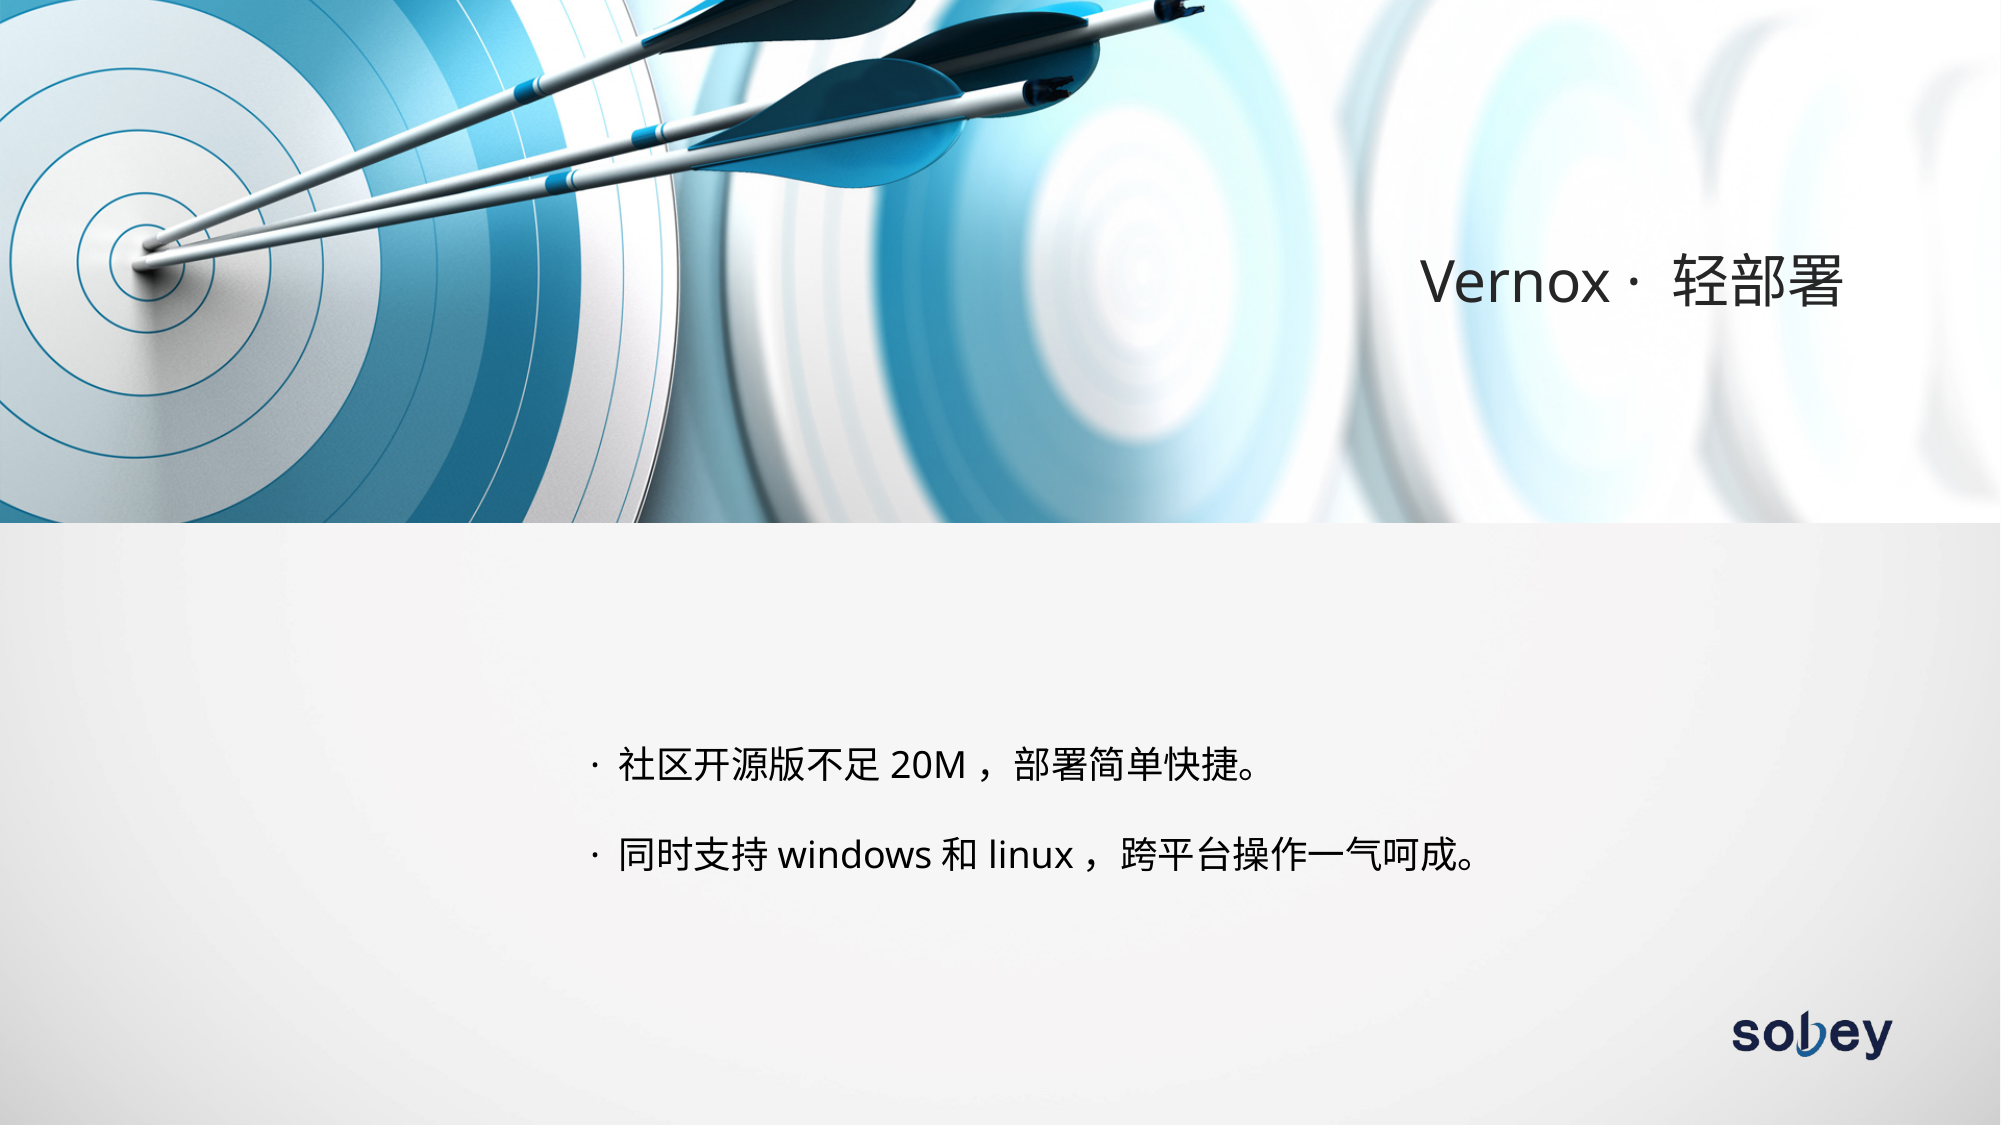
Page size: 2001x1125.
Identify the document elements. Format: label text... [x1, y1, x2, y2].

picture [0, 0, 2001, 1125]
text_box · 社区开源版不足20M，部署简单快捷。 · 同时支持windows和linux，跨平台操作一气呵成。 [575, 733, 1511, 928]
